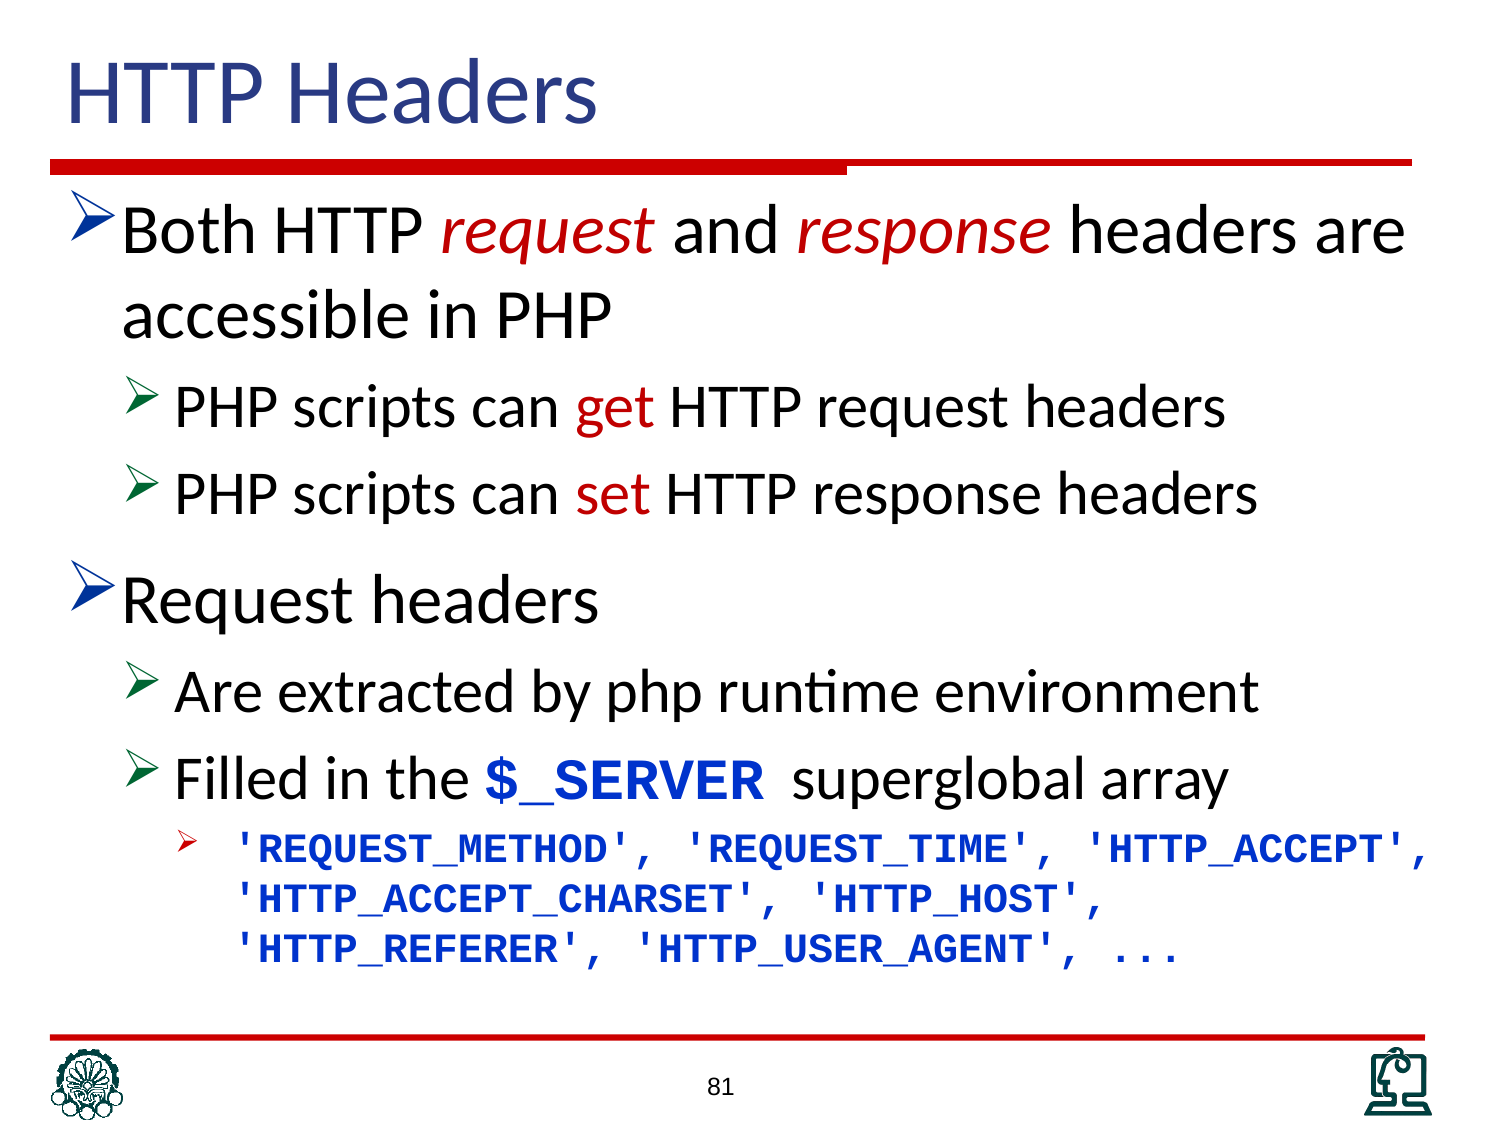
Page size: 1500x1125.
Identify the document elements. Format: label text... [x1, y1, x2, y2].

title HTTP Headers [49, 24, 1438, 151]
slide_number 81 [649, 1062, 751, 1103]
picture [50, 1047, 125, 1122]
picture [1362, 1045, 1438, 1119]
list Both HTTP request and response headers are accessible in PHP PHP scripts can get HTTP request headers PHP scripts can set HTTP response headers Request headers Are extracted by php runtime environment Filled in the $_SERVER superglobal array 'REQUEST_METHOD', 'REQUEST_TIME', 'HTTP_ACCEPT', 'HTTP_ACCEPT_CHARSET', 'HTTP_HOST', 'HTTP_REFERER', 'HTTP_USER_AGENT', ... [49, 174, 1500, 1026]
